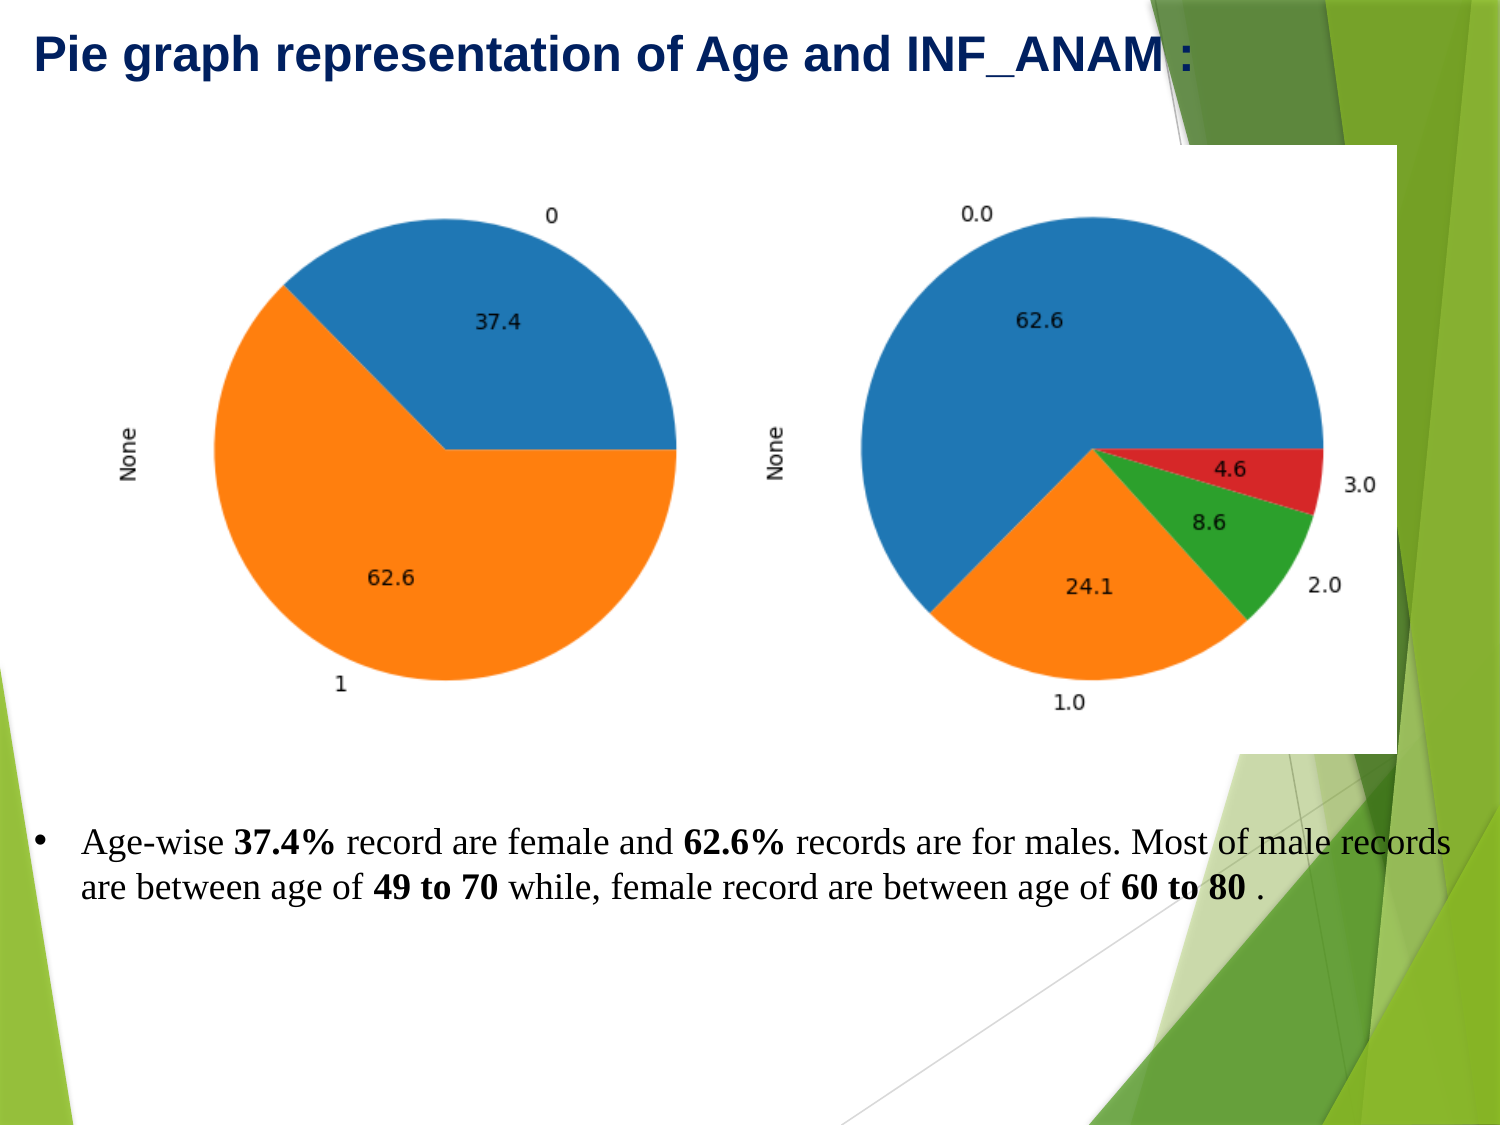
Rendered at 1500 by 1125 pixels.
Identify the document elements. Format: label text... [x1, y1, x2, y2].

text_box Pie graph representation of Age and INF_ANAM : [18, 14, 1242, 90]
title Age-wise 37.4% record are female and 62.6% records are for males. Most of male records are between age of 49 to 70 while, female record are between age of 60 to 80 . [18, 809, 1482, 1073]
picture [102, 145, 1398, 755]
